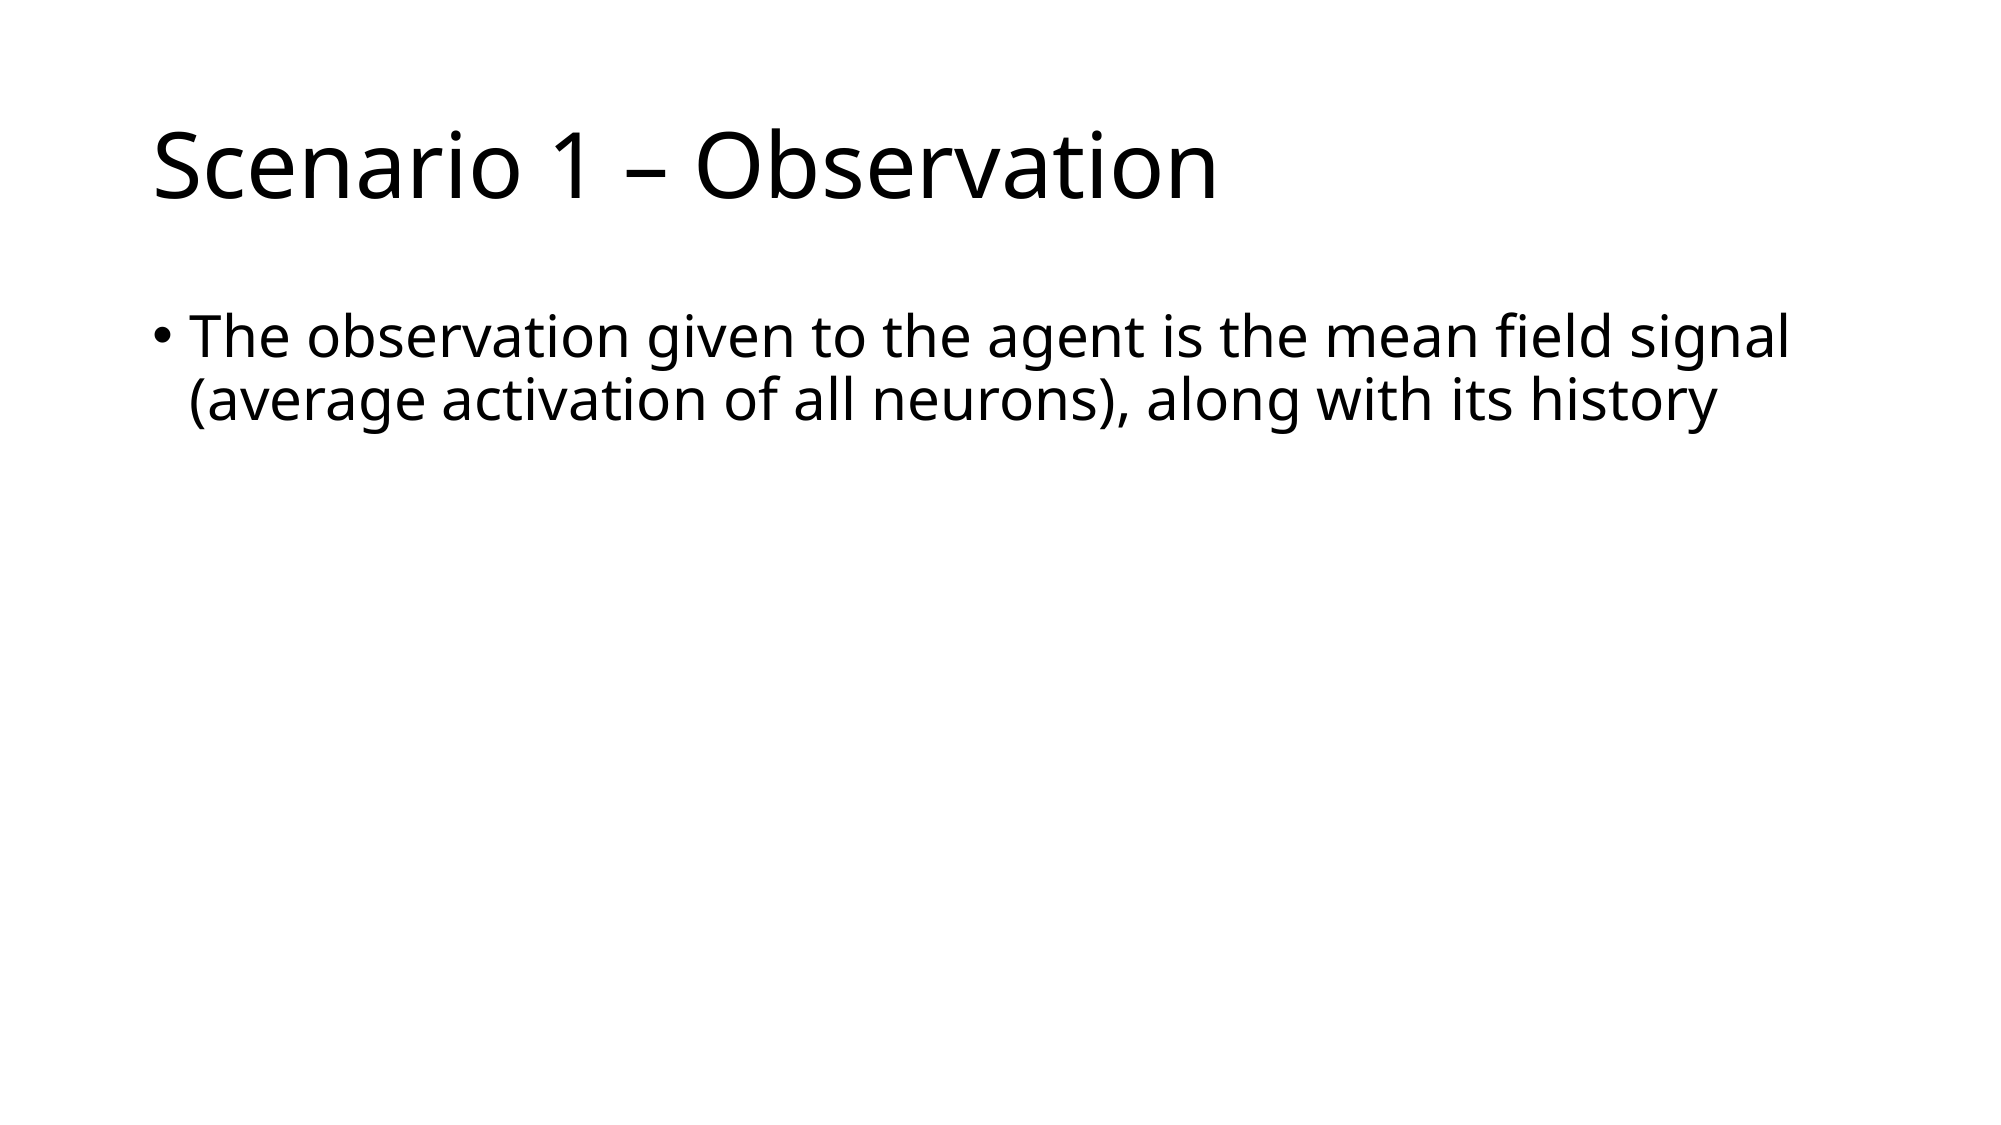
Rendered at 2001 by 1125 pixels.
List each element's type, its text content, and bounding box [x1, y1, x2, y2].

list The observation given to the agent is the mean field signal (average activation of all neurons), along with its history [137, 299, 1863, 1014]
title Scenario 1 – Observation [137, 59, 1863, 278]
